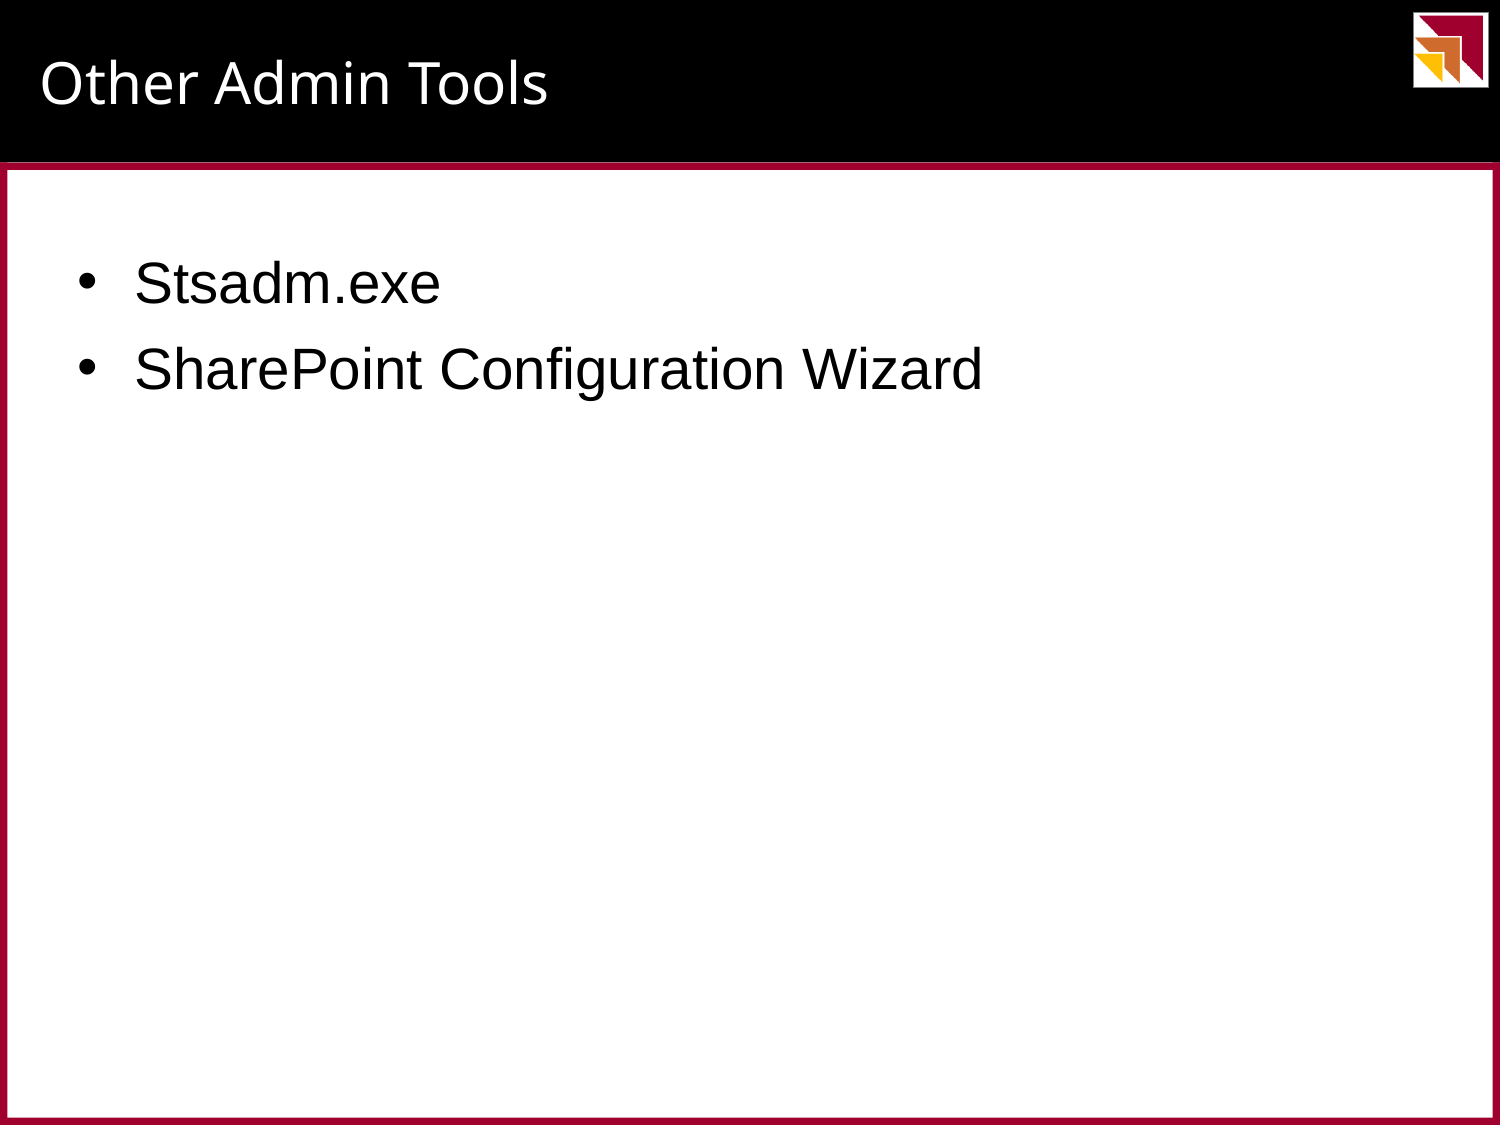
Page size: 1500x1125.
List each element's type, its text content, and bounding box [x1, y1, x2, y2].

list Stsadm.exe SharePoint Configuration Wizard [62, 237, 1438, 1088]
title Other Admin Tools [24, 0, 1400, 163]
picture [1414, 13, 1488, 87]
